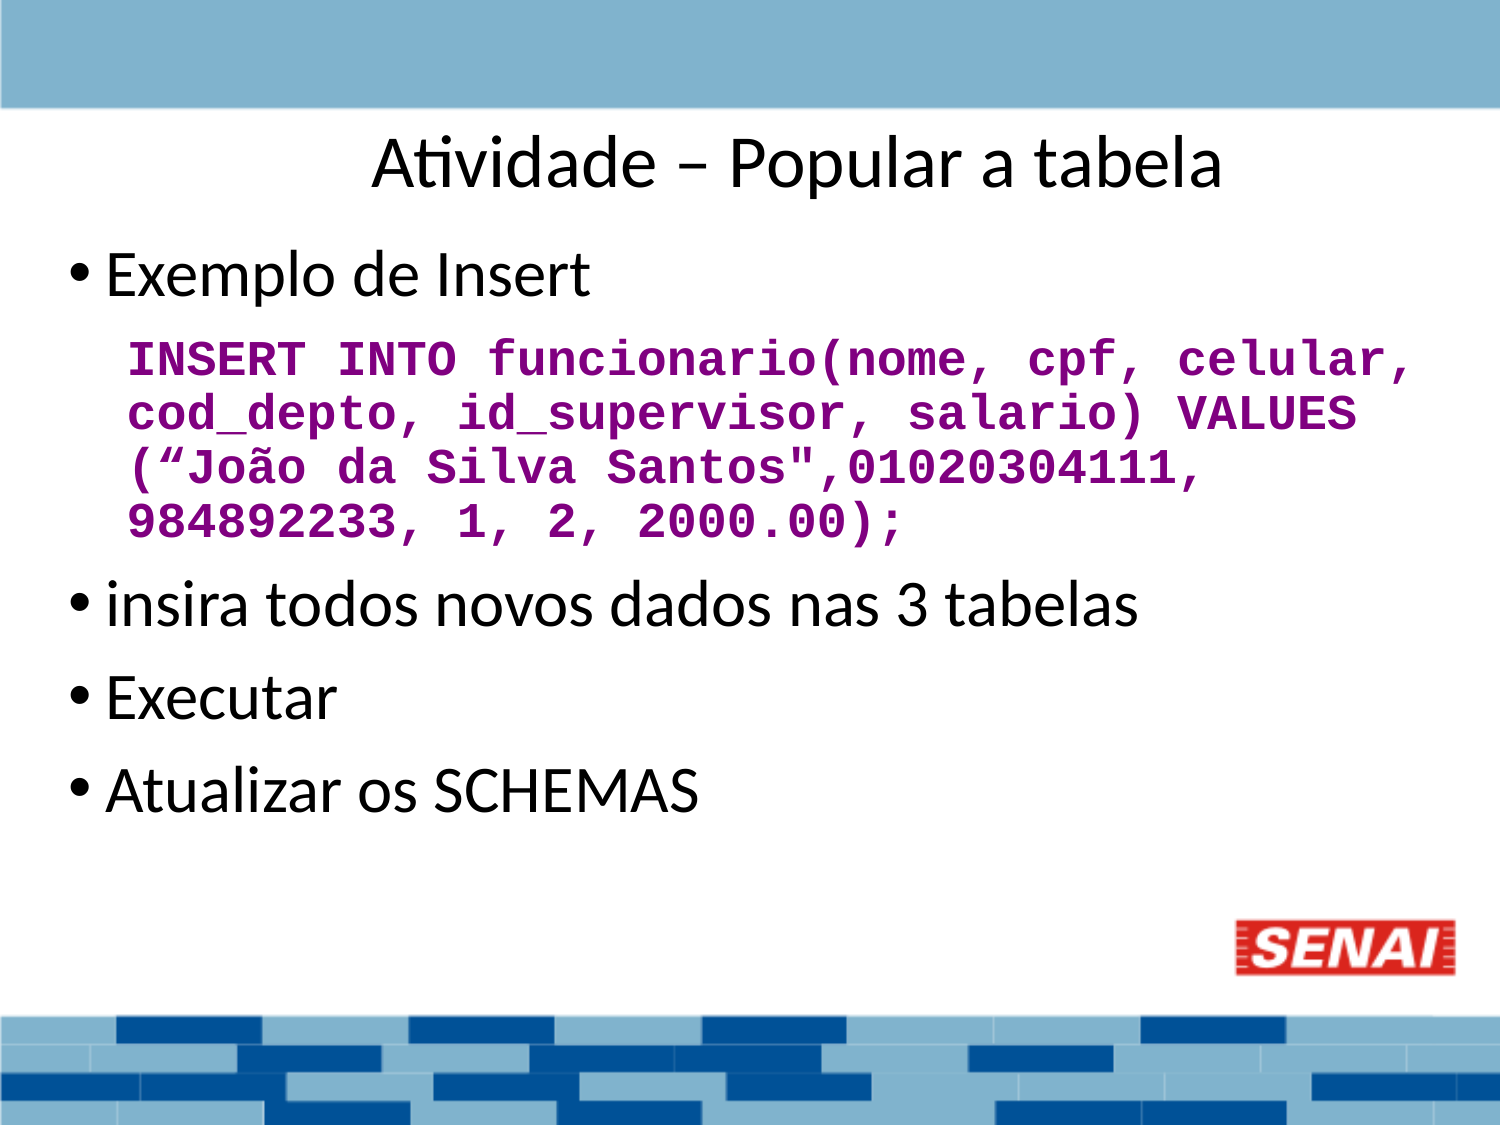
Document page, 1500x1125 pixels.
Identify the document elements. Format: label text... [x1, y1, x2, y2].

list Exemplo de Insert INSERT INTO funcionario(nome, cpf, celular, cod_depto, id_supervisor, salario) VALUES (“João da Silva Santos",01020304111, 984892233, 1, 2, 2000.00); insira todos novos dados nas 3 tabelas Executar Atualizar os SCHEMAS [53, 231, 1465, 988]
picture [0, 0, 1500, 1125]
text_box Atividade – Popular a tabela [92, 82, 1500, 233]
